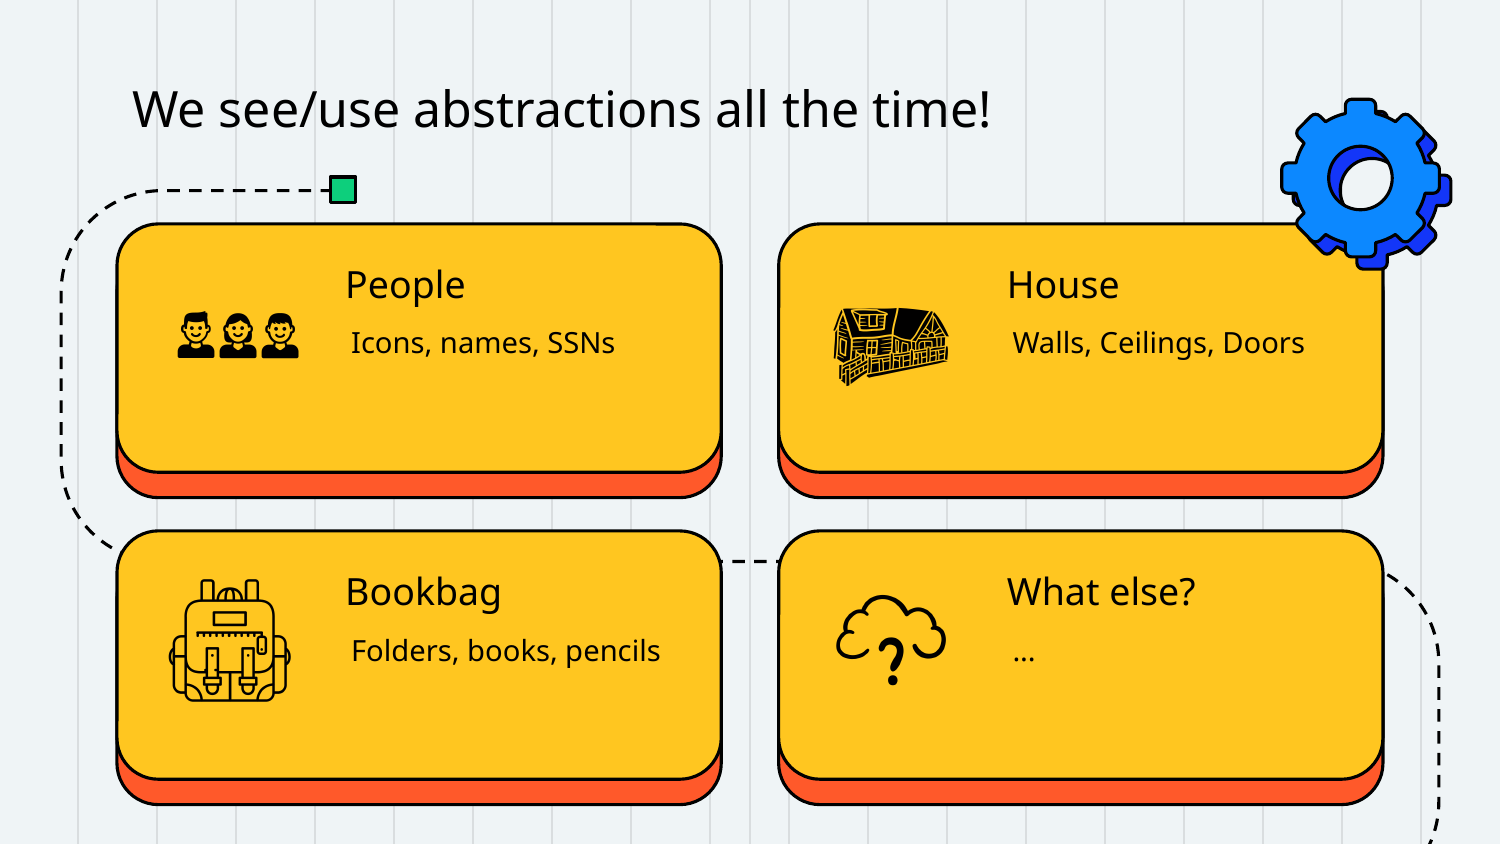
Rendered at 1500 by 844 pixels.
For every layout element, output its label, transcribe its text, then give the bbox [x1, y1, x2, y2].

subtitle Walls, Ceilings, Doors [998, 321, 1347, 446]
subtitle ... [1013, 616, 1347, 753]
title People [343, 250, 712, 321]
title What else? [1013, 557, 1347, 616]
picture [789, 246, 992, 450]
picture [128, 539, 331, 742]
subtitle Folders, books, pencils [330, 616, 685, 753]
title We see/use abstractions all the time! [117, 62, 1383, 157]
picture [773, 522, 1009, 759]
title Bookbag [336, 557, 685, 616]
picture [137, 233, 340, 436]
title House [997, 250, 1347, 321]
subtitle Icons, names, SSNs [330, 321, 685, 446]
